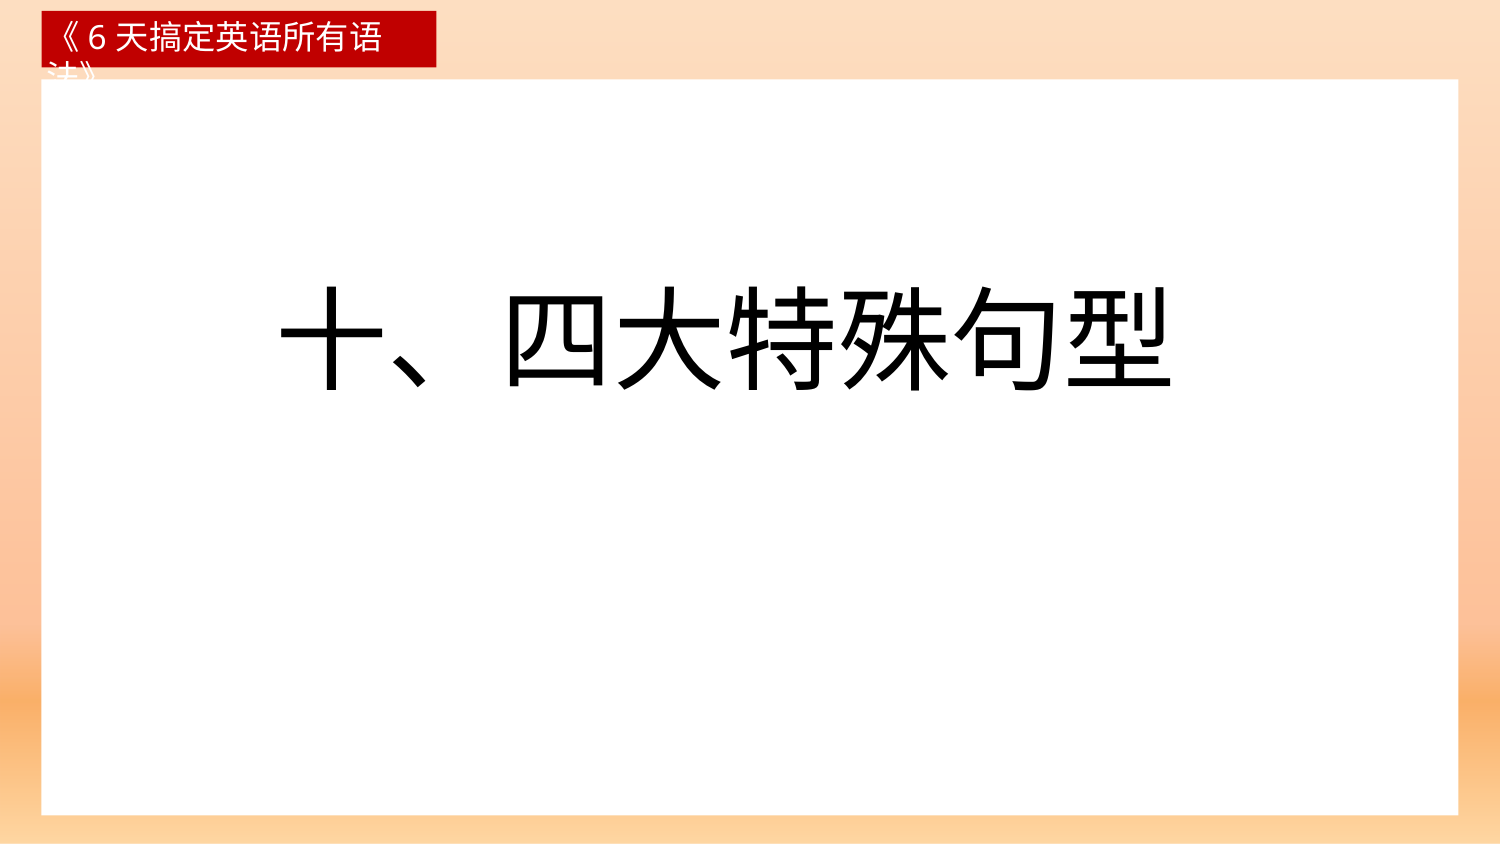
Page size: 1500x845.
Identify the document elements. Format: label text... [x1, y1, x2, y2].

picture [0, 0, 1500, 844]
text_box 《6天搞定英语所有语法》 [43, 14, 435, 97]
title 十、四大特殊句型 [272, 266, 1179, 411]
